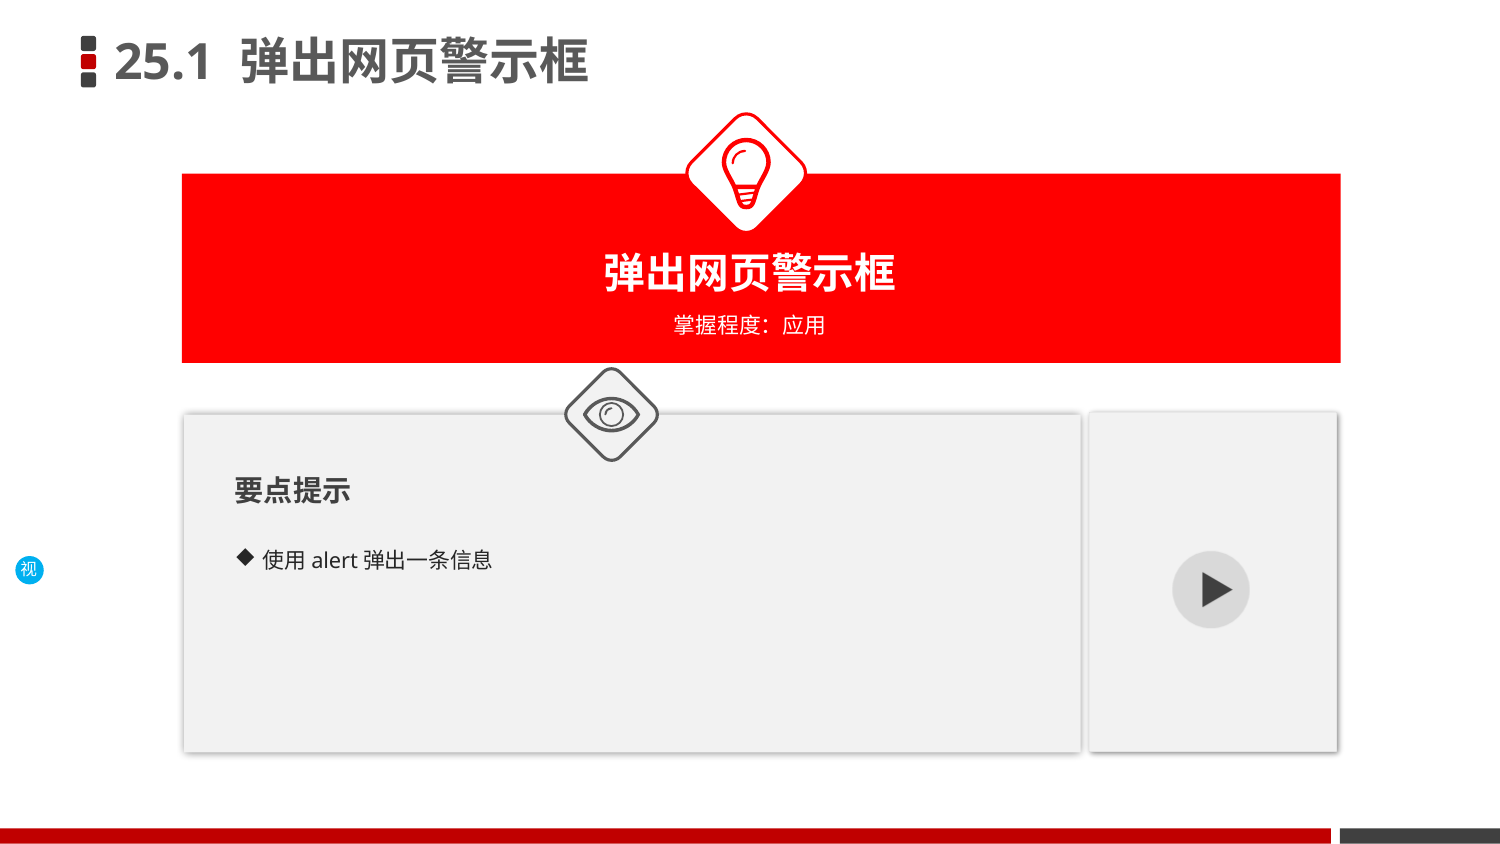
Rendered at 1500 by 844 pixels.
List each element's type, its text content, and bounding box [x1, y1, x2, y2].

text_box [180, 172, 1343, 365]
text_box [182, 412, 1077, 755]
picture [1082, 405, 1348, 762]
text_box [575, 378, 648, 451]
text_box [5, 551, 54, 588]
text_box [684, 130, 808, 235]
text_box 要点提示 [219, 465, 797, 515]
text_box 掌握程度：应用 [496, 304, 1004, 346]
text_box 弹出网页警示框 [537, 239, 963, 304]
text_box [721, 137, 771, 210]
text_box 使用alert弹出一条信息 [219, 526, 786, 581]
text_box 25.1 弹出网页警示框 [103, 0, 987, 130]
